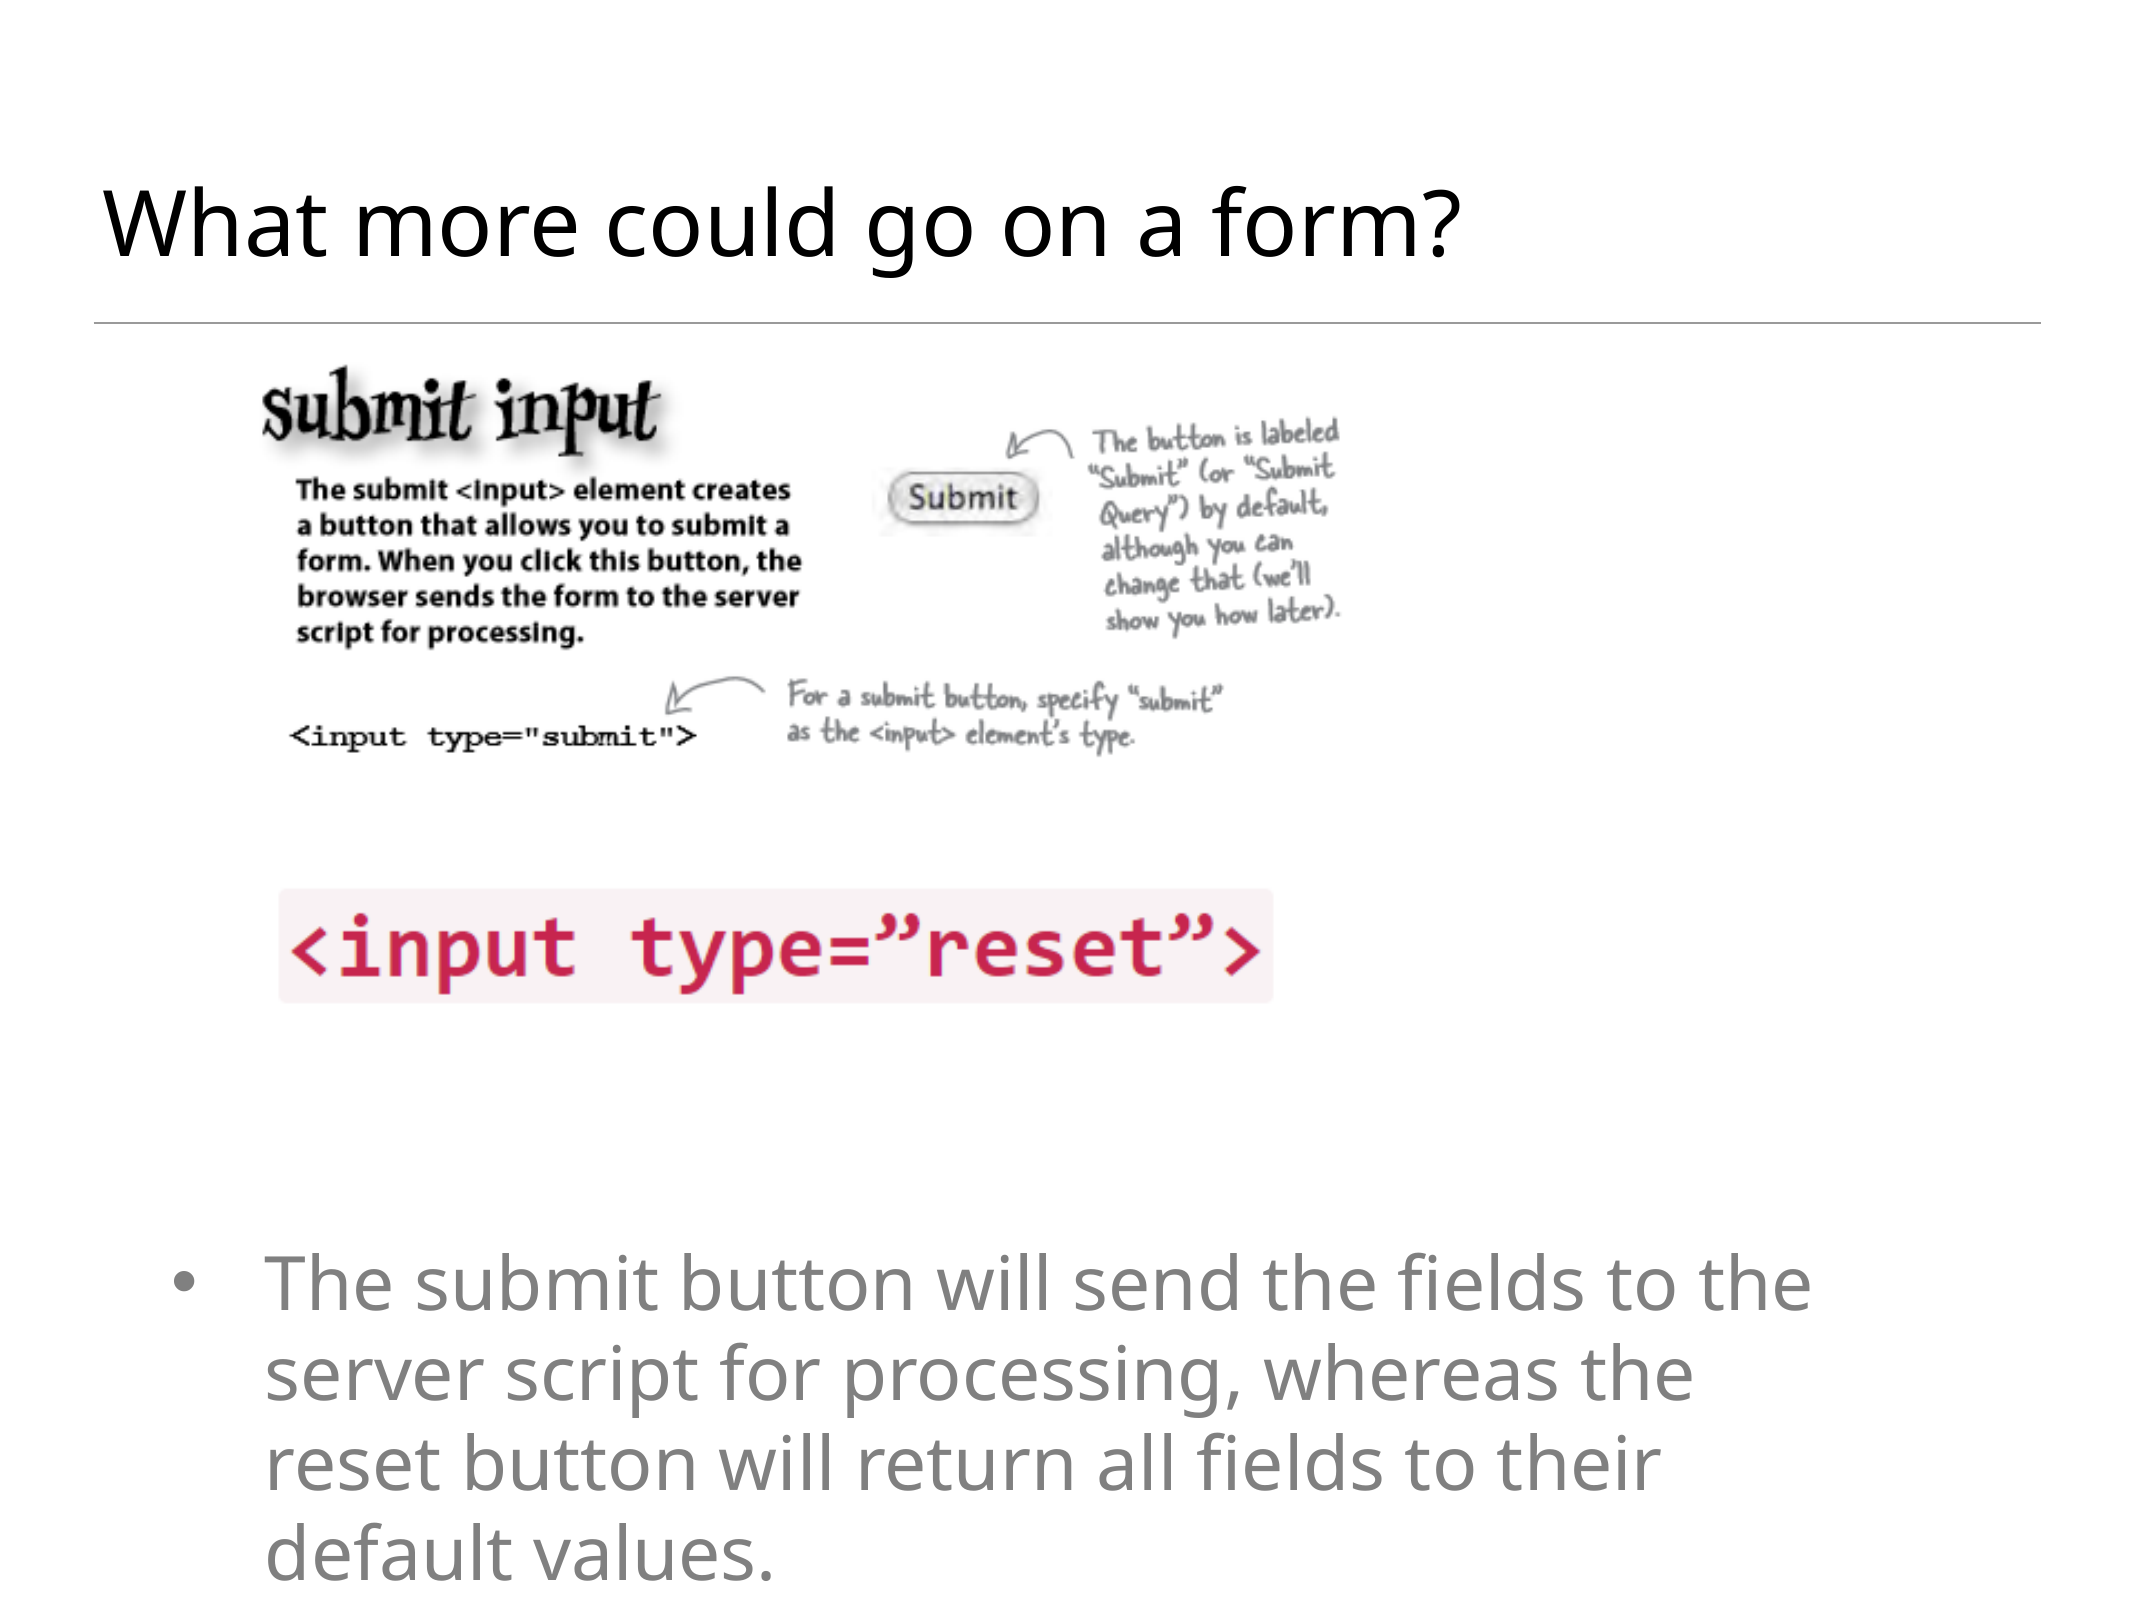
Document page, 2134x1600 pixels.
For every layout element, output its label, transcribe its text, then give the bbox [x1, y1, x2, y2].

text_box The submit button will send the fields to the server script for processing, whereas the reset button will return all fields to their default values. [150, 1225, 1903, 1600]
title What more could go on a form? [93, 53, 2041, 284]
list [241, 358, 1400, 804]
picture [266, 878, 1285, 1015]
